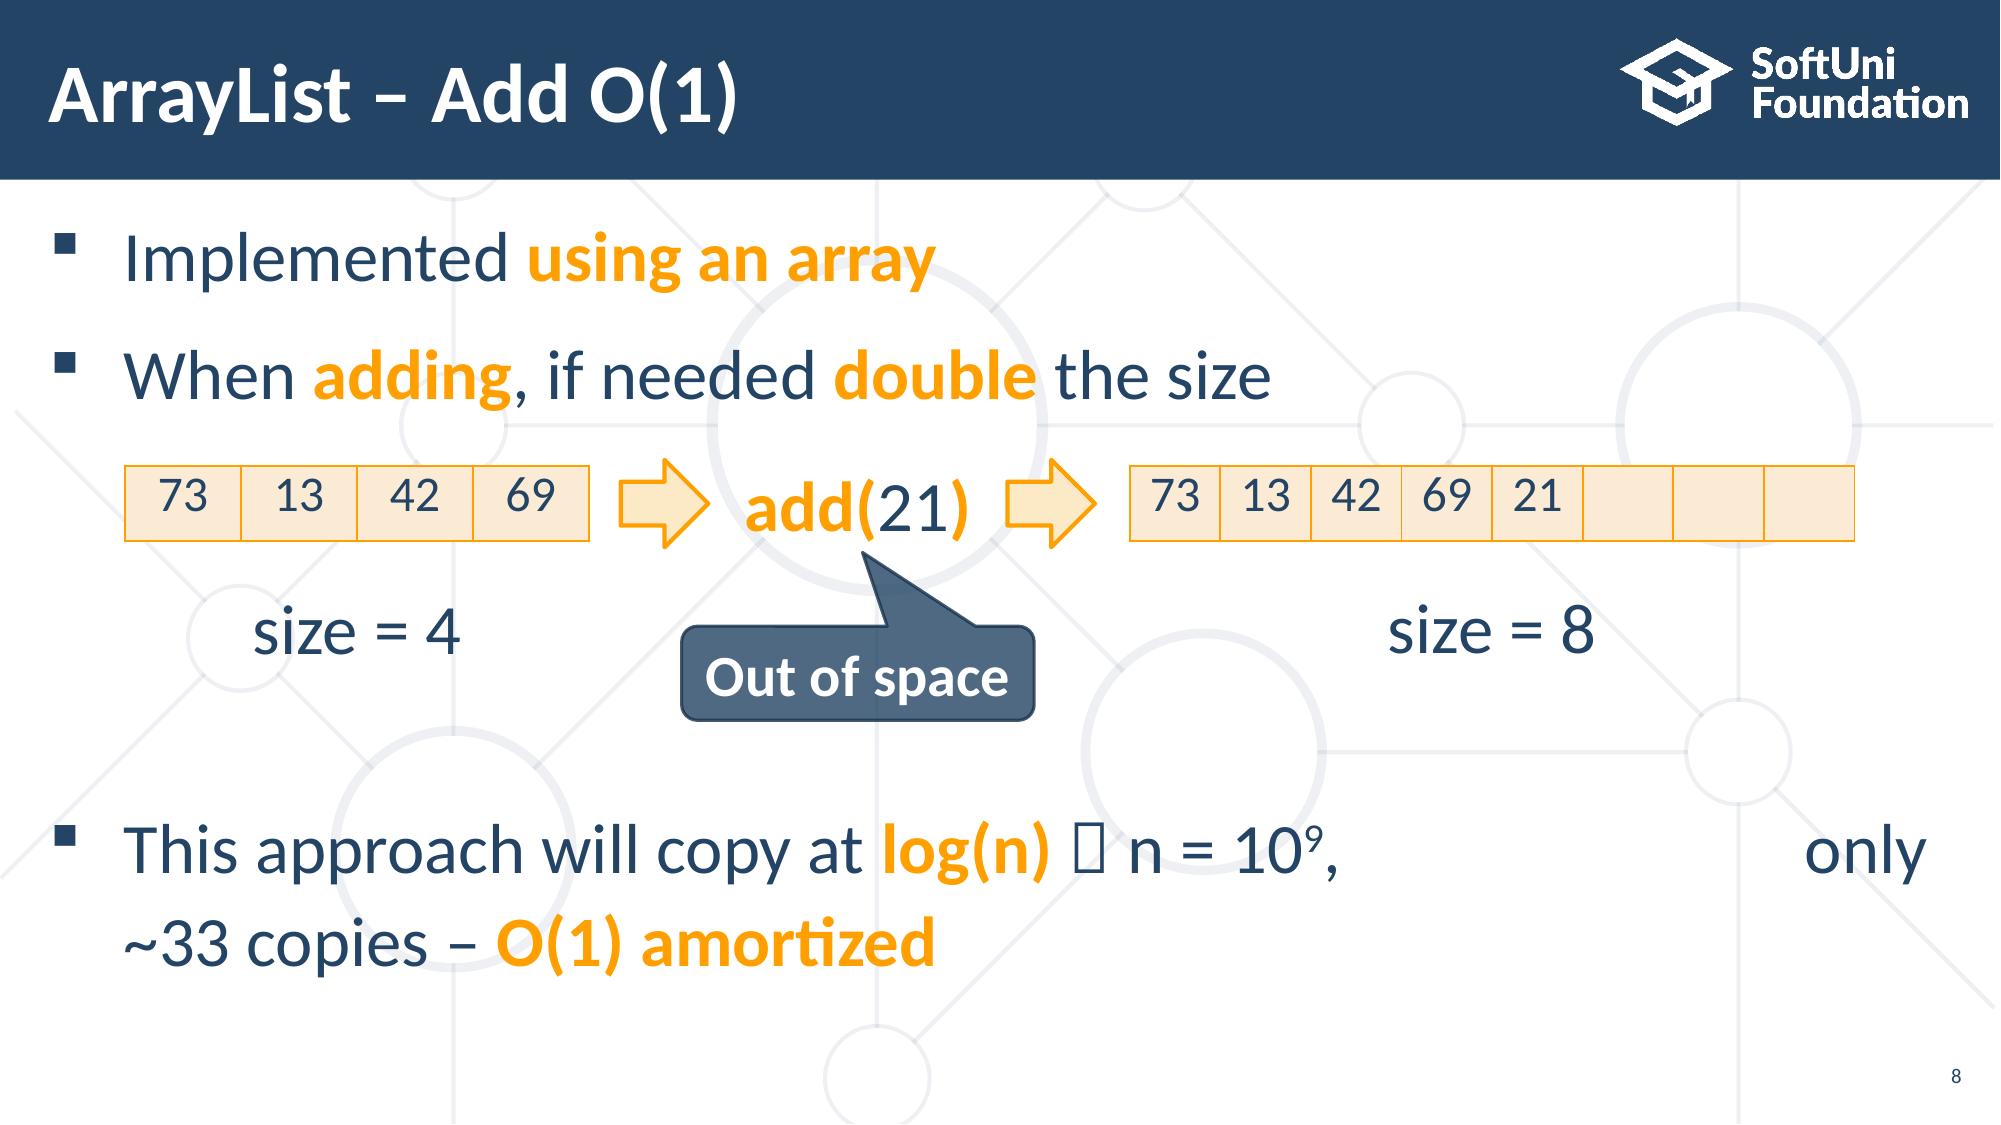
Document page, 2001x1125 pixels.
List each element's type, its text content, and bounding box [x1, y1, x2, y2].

table_header 73 [1131, 467, 1219, 540]
table_header 69 [1402, 467, 1491, 540]
table_header 13 [1221, 467, 1310, 540]
table_header 69 [474, 467, 588, 540]
table_header [1674, 467, 1763, 540]
list Implemented using an array When adding, if needed double the size This approach will copy at log(n)  n = 109, only ~33 copies – O(1) amortized [31, 196, 1970, 1050]
table_header 21 [1493, 467, 1582, 540]
text_box [1005, 457, 1098, 550]
text_box size = 8 [1372, 575, 1612, 675]
table_header 13 [242, 467, 356, 540]
table_header [1765, 467, 1854, 540]
text_box Out of space [679, 550, 1037, 723]
picture [1619, 38, 1968, 126]
slide_number 8 [1897, 1049, 1968, 1101]
text_box add(21) [725, 453, 991, 553]
table_header 73 [126, 467, 240, 540]
text_box [618, 457, 711, 550]
text_box size = 4 [233, 575, 481, 676]
title ArrayList – Add O(1) [31, 16, 1591, 162]
table_header 42 [358, 467, 472, 540]
table_header 42 [1312, 467, 1401, 540]
table_header [1584, 467, 1672, 540]
